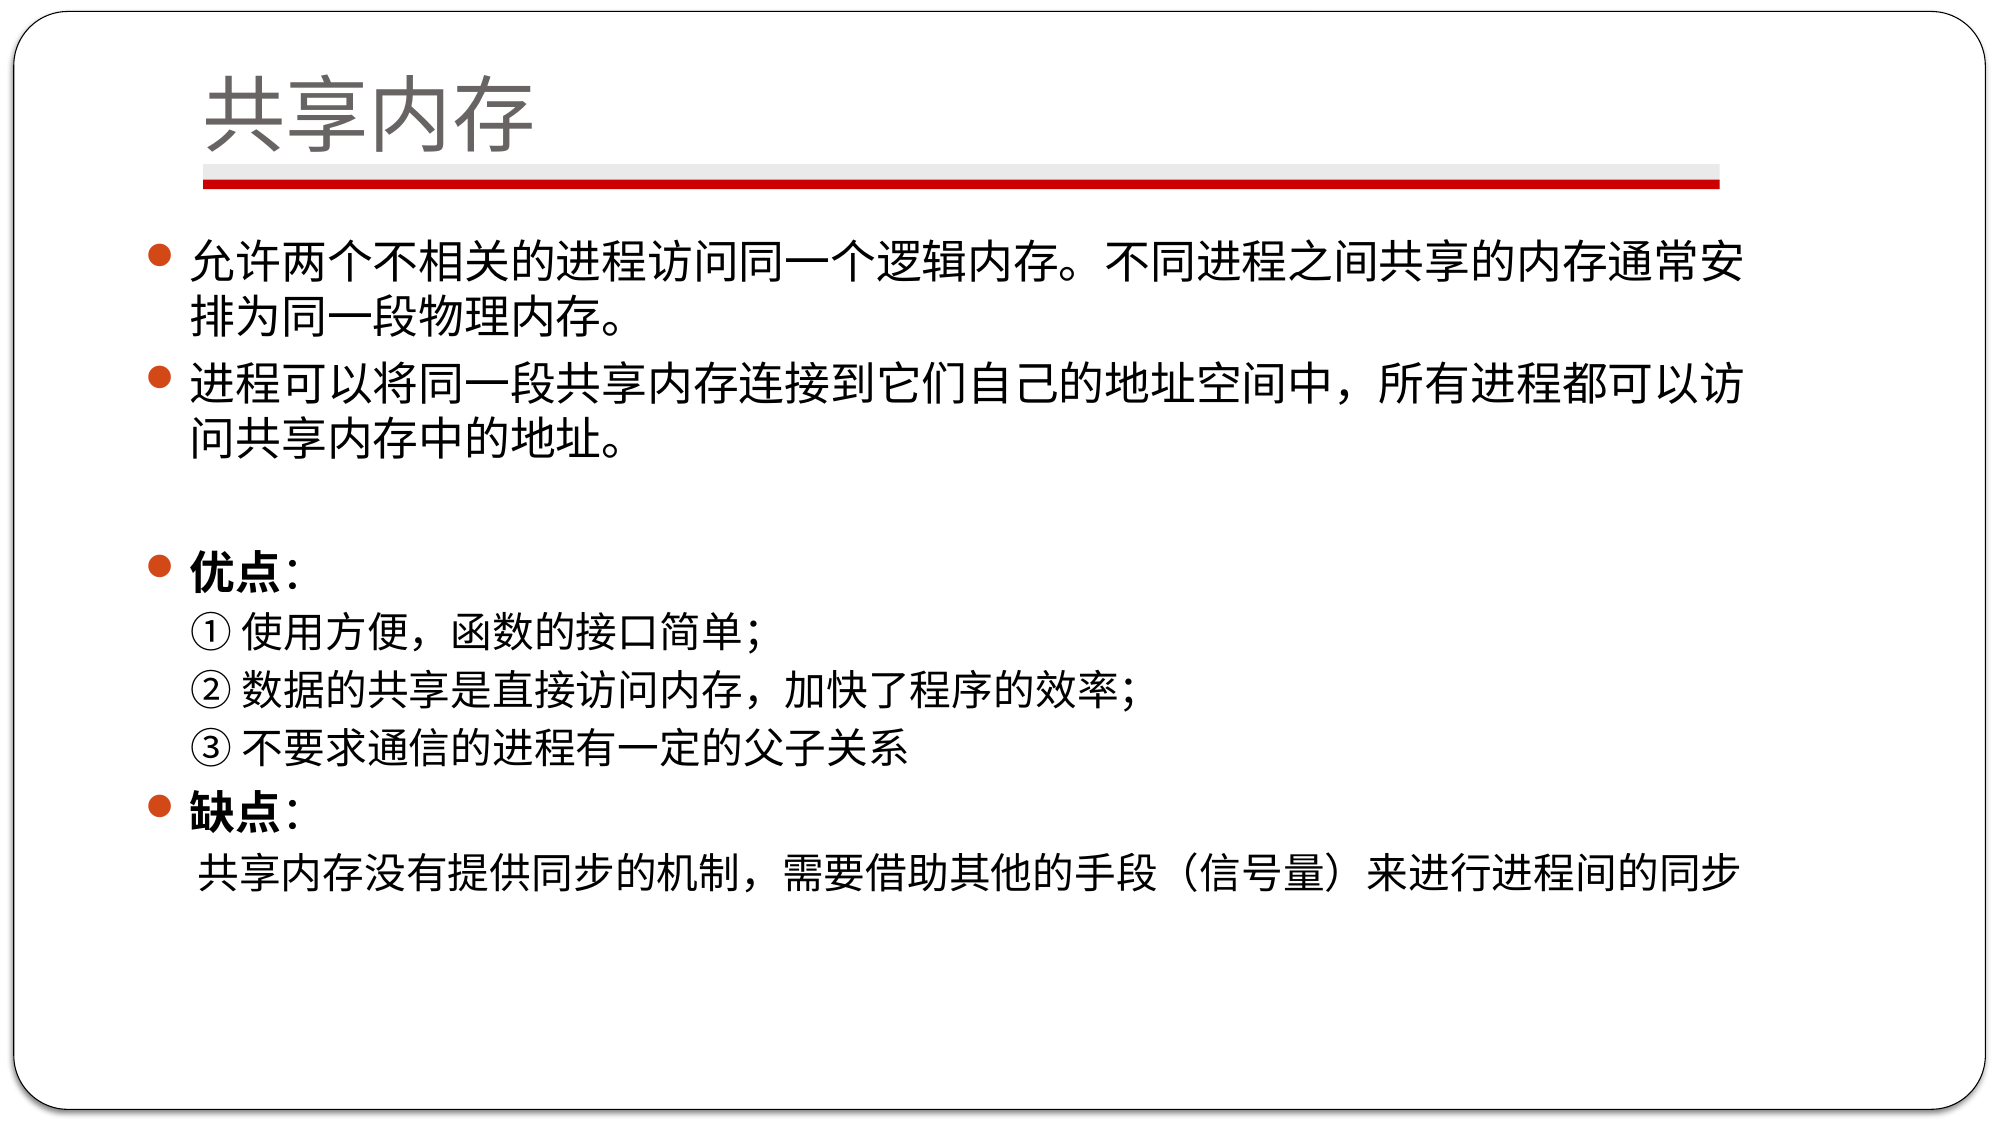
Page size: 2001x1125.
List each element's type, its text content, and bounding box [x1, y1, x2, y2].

title 共享内存 [187, 70, 1879, 178]
list 允许两个不相关的进程访问同一个逻辑内存。不同进程之间共享的内存通常安排为同一段物理内存。 进程可以将同一段共享内存连接到它们自己的地址空间中，所有进程都可以访问共享内存中的地址。 优点： ①使用方便，函数的接口简单； ②数据的共享是直接访问内存，加快了程序的效率； ③不要求通信的进程有一定的父子关系 缺点： 共享内存没有提供同步的机制，需要借助其他的手段（信号量）来进行进程间的同步 [130, 224, 1765, 1026]
